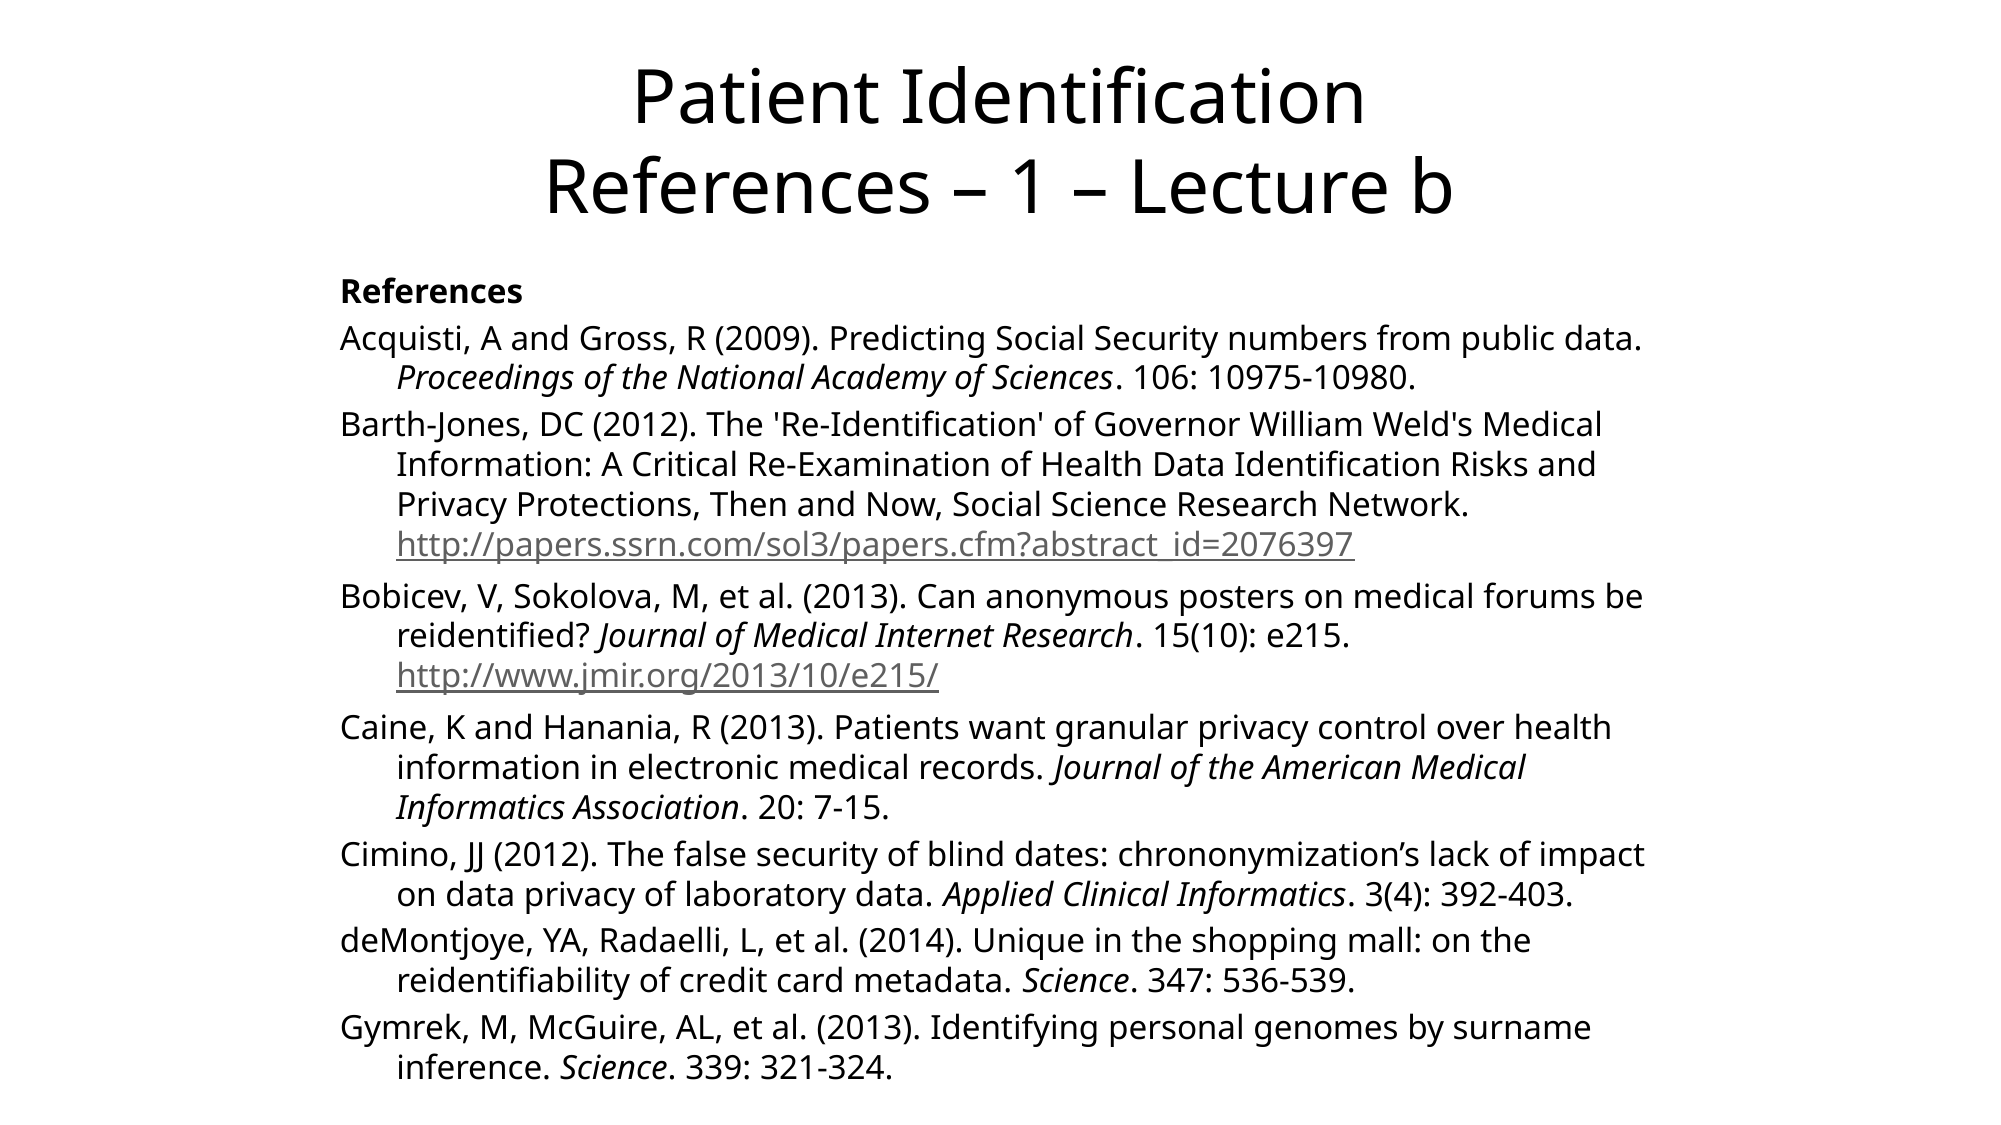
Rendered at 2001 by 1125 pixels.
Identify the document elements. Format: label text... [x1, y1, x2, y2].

list References Acquisti, A and Gross, R (2009). Predicting Social Security numbers from public data. Proceedings of the National Academy of Sciences. 106: 10975-10980. Barth-Jones, DC (2012). The 'Re-Identification' of Governor William Weld's Medical Information: A Critical Re-Examination of Health Data Identification Risks and Privacy Protections, Then and Now, Social Science Research Network. http://papers.ssrn.com/sol3/papers.cfm?abstract_id=2076397 Bobicev, V, Sokolova, M, et al. (2013). Can anonymous posters on medical forums be reidentified? Journal of Medical Internet Research. 15(10): e215. http://www.jmir.org/2013/10/e215/ Caine, K and Hanania, R (2013). Patients want granular privacy control over health information in electronic medical records. Journal of the American Medical Informatics Association. 20: 7-15. Cimino, JJ (2012). The false security of blind dates: chrononymization’s lack of impact on data privacy of laboratory data. Applied Clinical Informatics. 3(4): 392-403. deMontjoye, YA, Radaelli, L, et al. (2014). Unique in the shopping mall: on the reidentifiability of credit card metadata. Science. 347: 536-539. Gymrek, M, McGuire, AL, et al. (2013). Identifying personal genomes by surname inference. Science. 339: 321-324. [324, 262, 1675, 1097]
title Patient Identification References – 1 – Lecture b [99, 45, 1900, 233]
